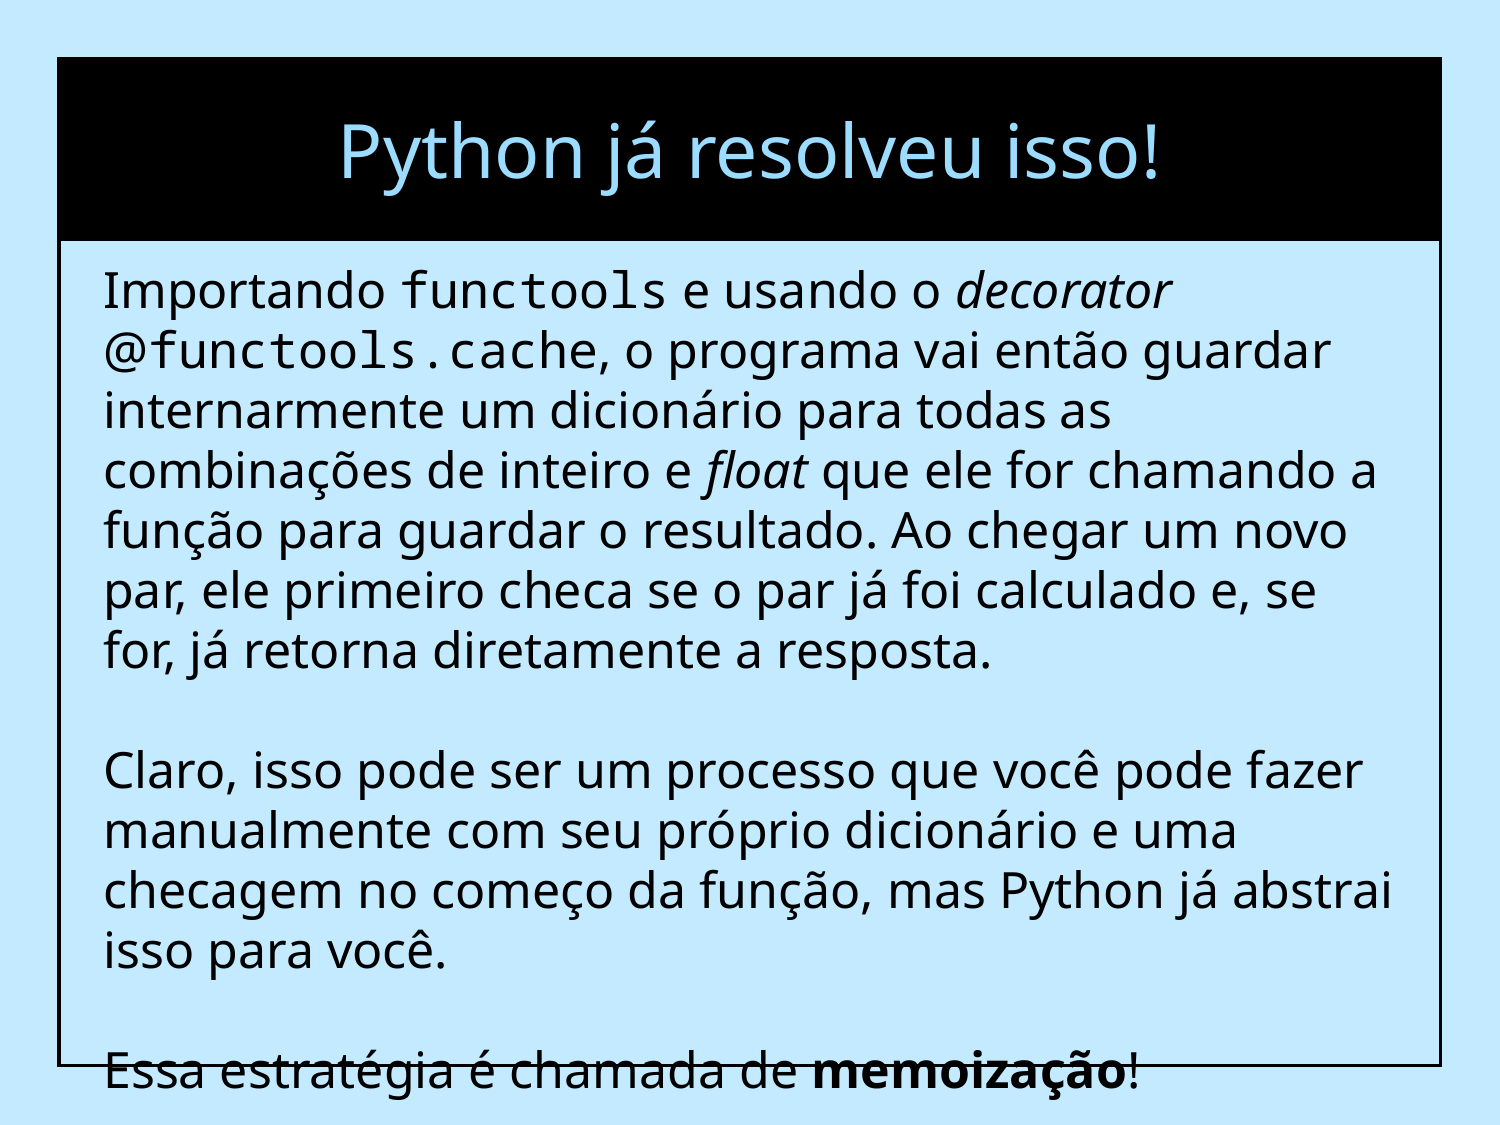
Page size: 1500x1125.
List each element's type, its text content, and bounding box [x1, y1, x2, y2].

text_box Importando functools e usando o decorator @functools.cache, o programa vai então guardar internarmente um dicionário para todas as combinações de inteiro e float que ele for chamando a função para guardar o resultado. Ao chegar um novo par, ele primeiro checa se o par já foi calculado e, se for, já retorna diretamente a resposta. Claro, isso pode ser um processo que você pode fazer manualmente com seu próprio dicionário e uma checagem no começo da função, mas Python já abstrai isso para você. Essa estratégia é chamada de memoização! [88, 251, 1412, 1106]
text_box [57, 241, 1442, 1067]
text_box Python já resolveu isso! [57, 57, 1442, 241]
